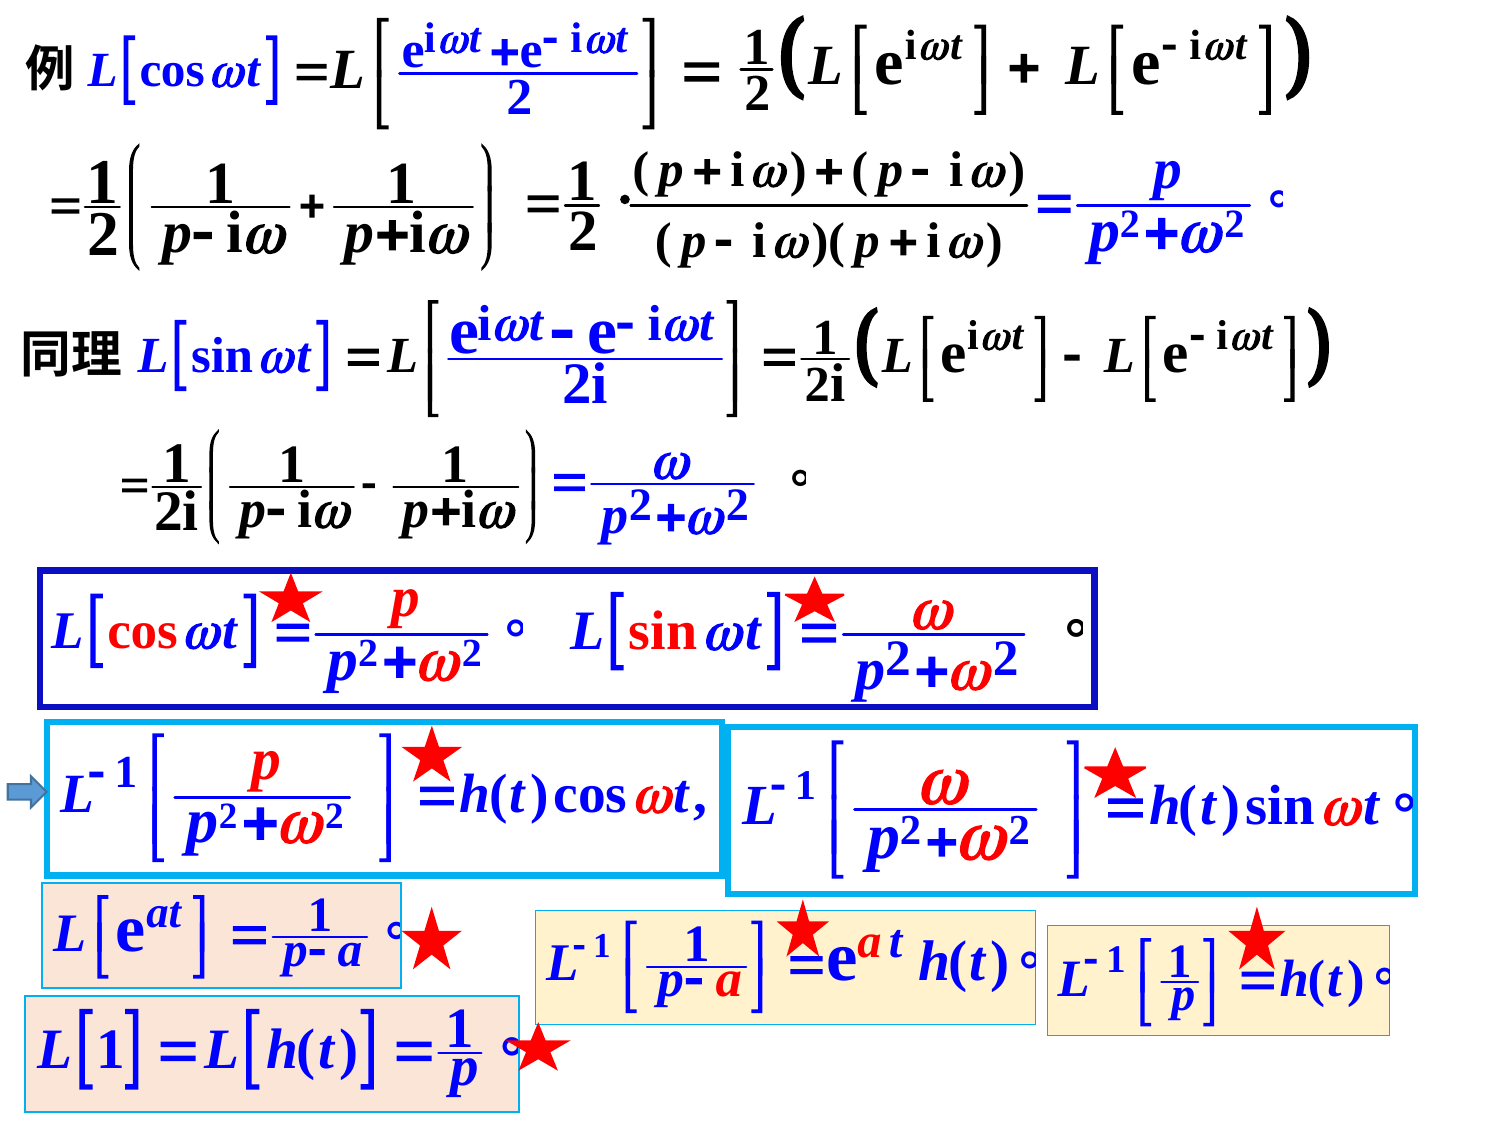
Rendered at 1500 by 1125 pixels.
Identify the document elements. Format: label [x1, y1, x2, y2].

text_box [535, 910, 1036, 1025]
text_box [26, 996, 518, 1112]
text_box [731, 9, 1319, 133]
text_box [6, 773, 49, 810]
text_box [319, 7, 724, 141]
text_box [1036, 148, 1283, 278]
text_box [49, 724, 719, 873]
text_box [799, 899, 806, 910]
text_box [518, 1025, 571, 1071]
text_box [19, 33, 319, 116]
text_box [39, 569, 1096, 708]
text_box [731, 730, 1413, 891]
text_box [112, 423, 547, 552]
text_box [541, 442, 806, 557]
text_box [401, 906, 462, 970]
text_box [42, 883, 400, 988]
text_box [41, 577, 523, 706]
text_box [515, 135, 1036, 278]
text_box [18, 292, 1334, 428]
text_box [809, 576, 821, 589]
text_box [1047, 925, 1390, 1036]
text_box [1251, 906, 1263, 925]
text_box [546, 589, 1083, 715]
text_box [40, 136, 504, 280]
